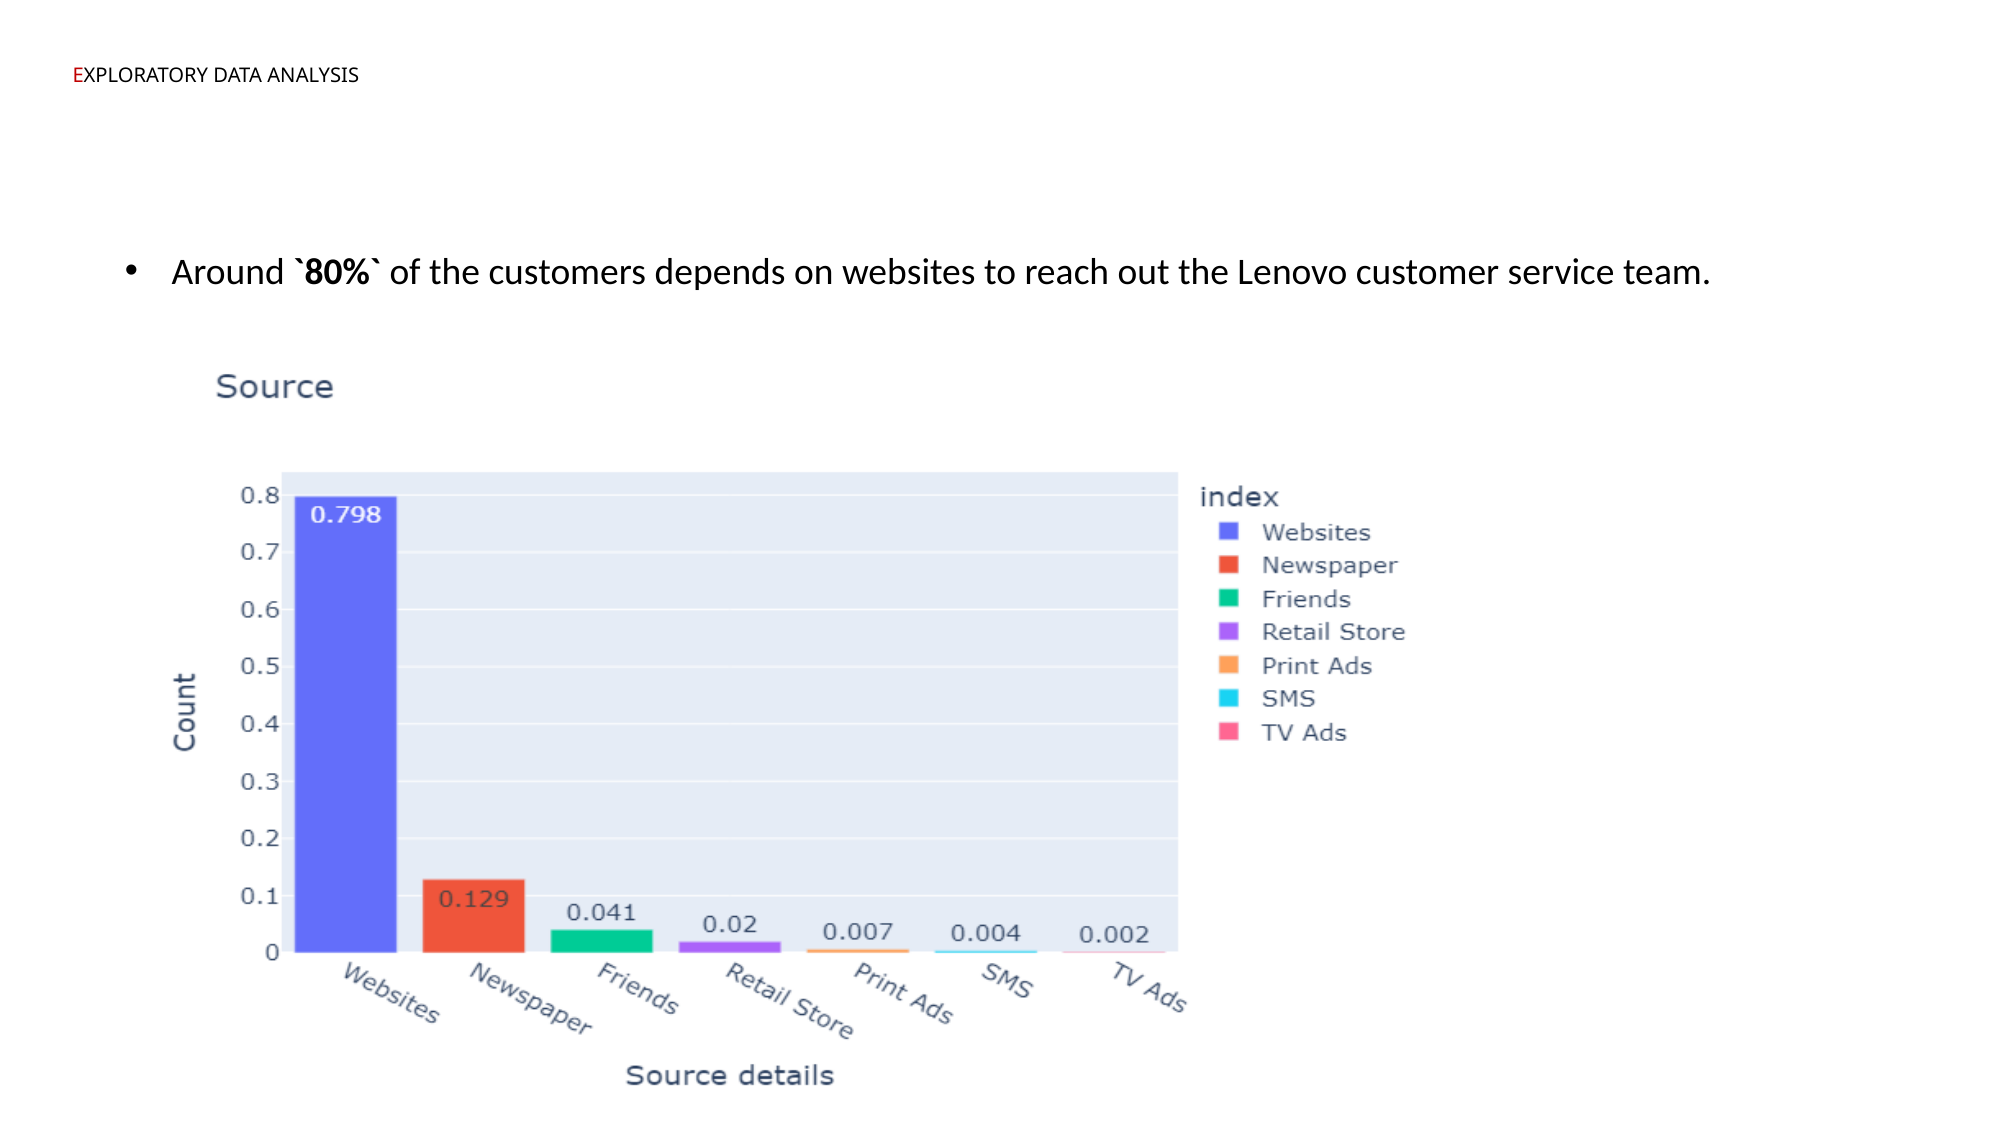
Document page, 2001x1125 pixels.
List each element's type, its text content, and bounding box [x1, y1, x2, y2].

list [151, 324, 1434, 1103]
title EXPLORATORY DATA ANALYSIS [57, 57, 1679, 95]
text_box Around `80%` of the customers depends on websites to reach out the Lenovo customer service team. [109, 239, 1907, 300]
